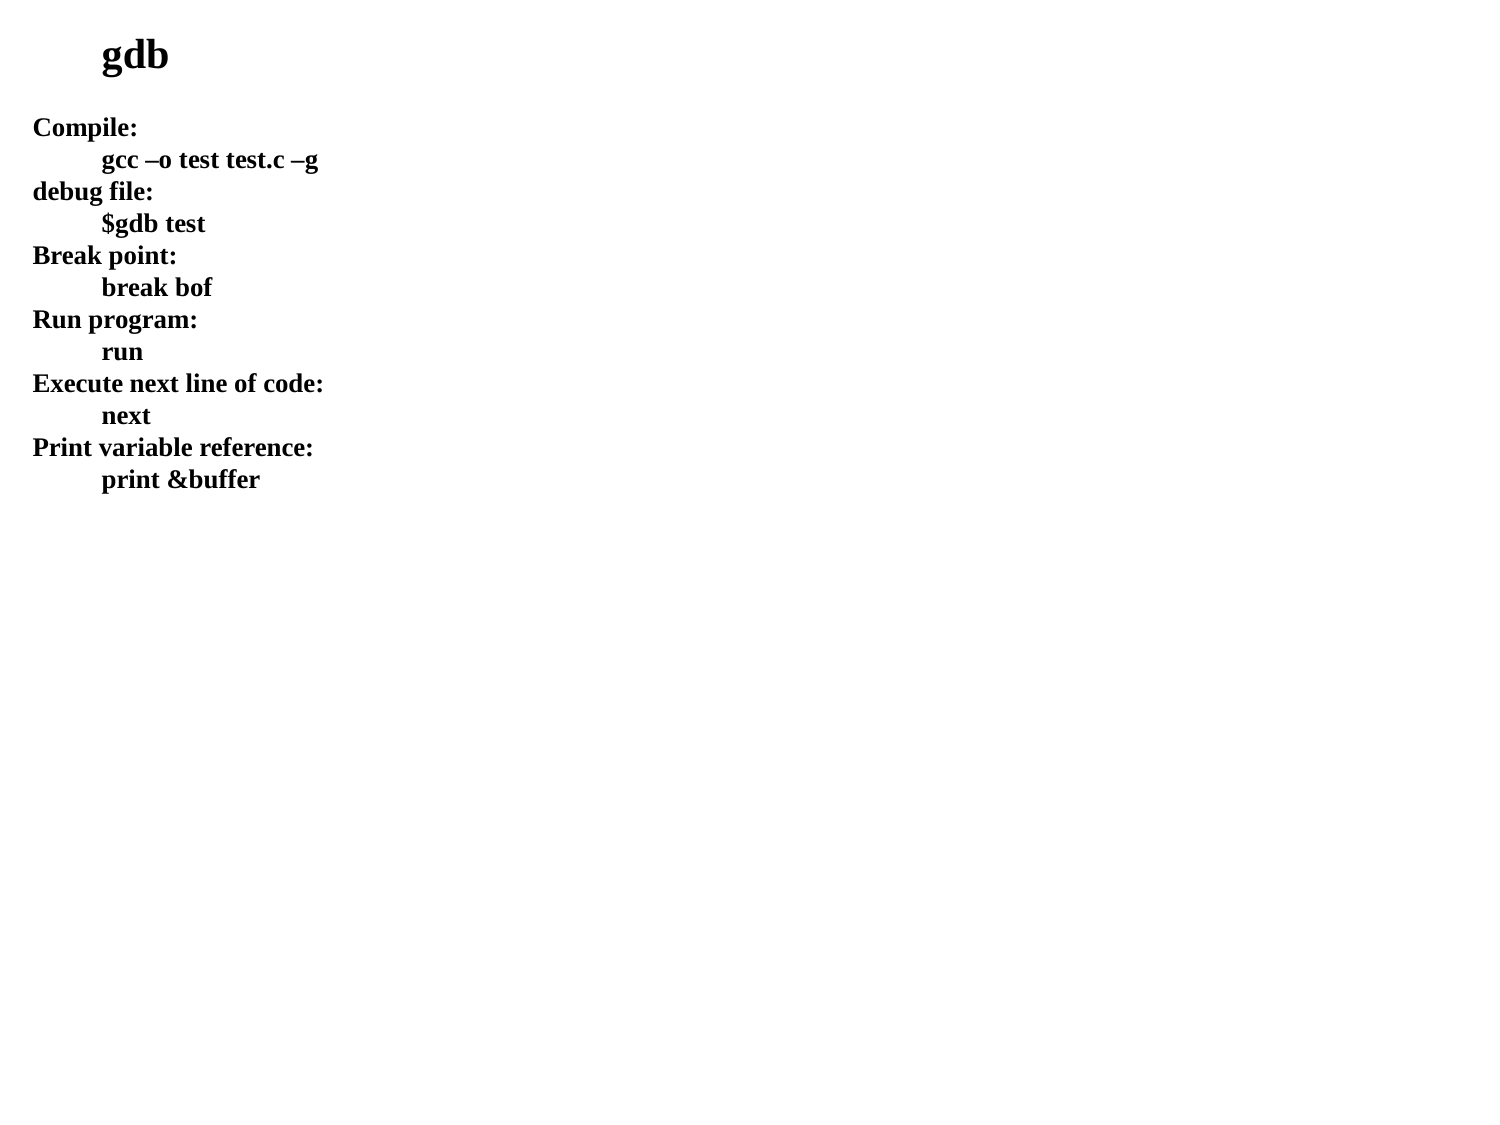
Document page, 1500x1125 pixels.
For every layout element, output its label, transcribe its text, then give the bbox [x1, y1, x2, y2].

title gdb Compile: gcc –o test test.c –g debug file: $gdb test Break point: break bof Run program: run Execute next line of code: next Print variable reference: print &buffer [17, 19, 1436, 1024]
